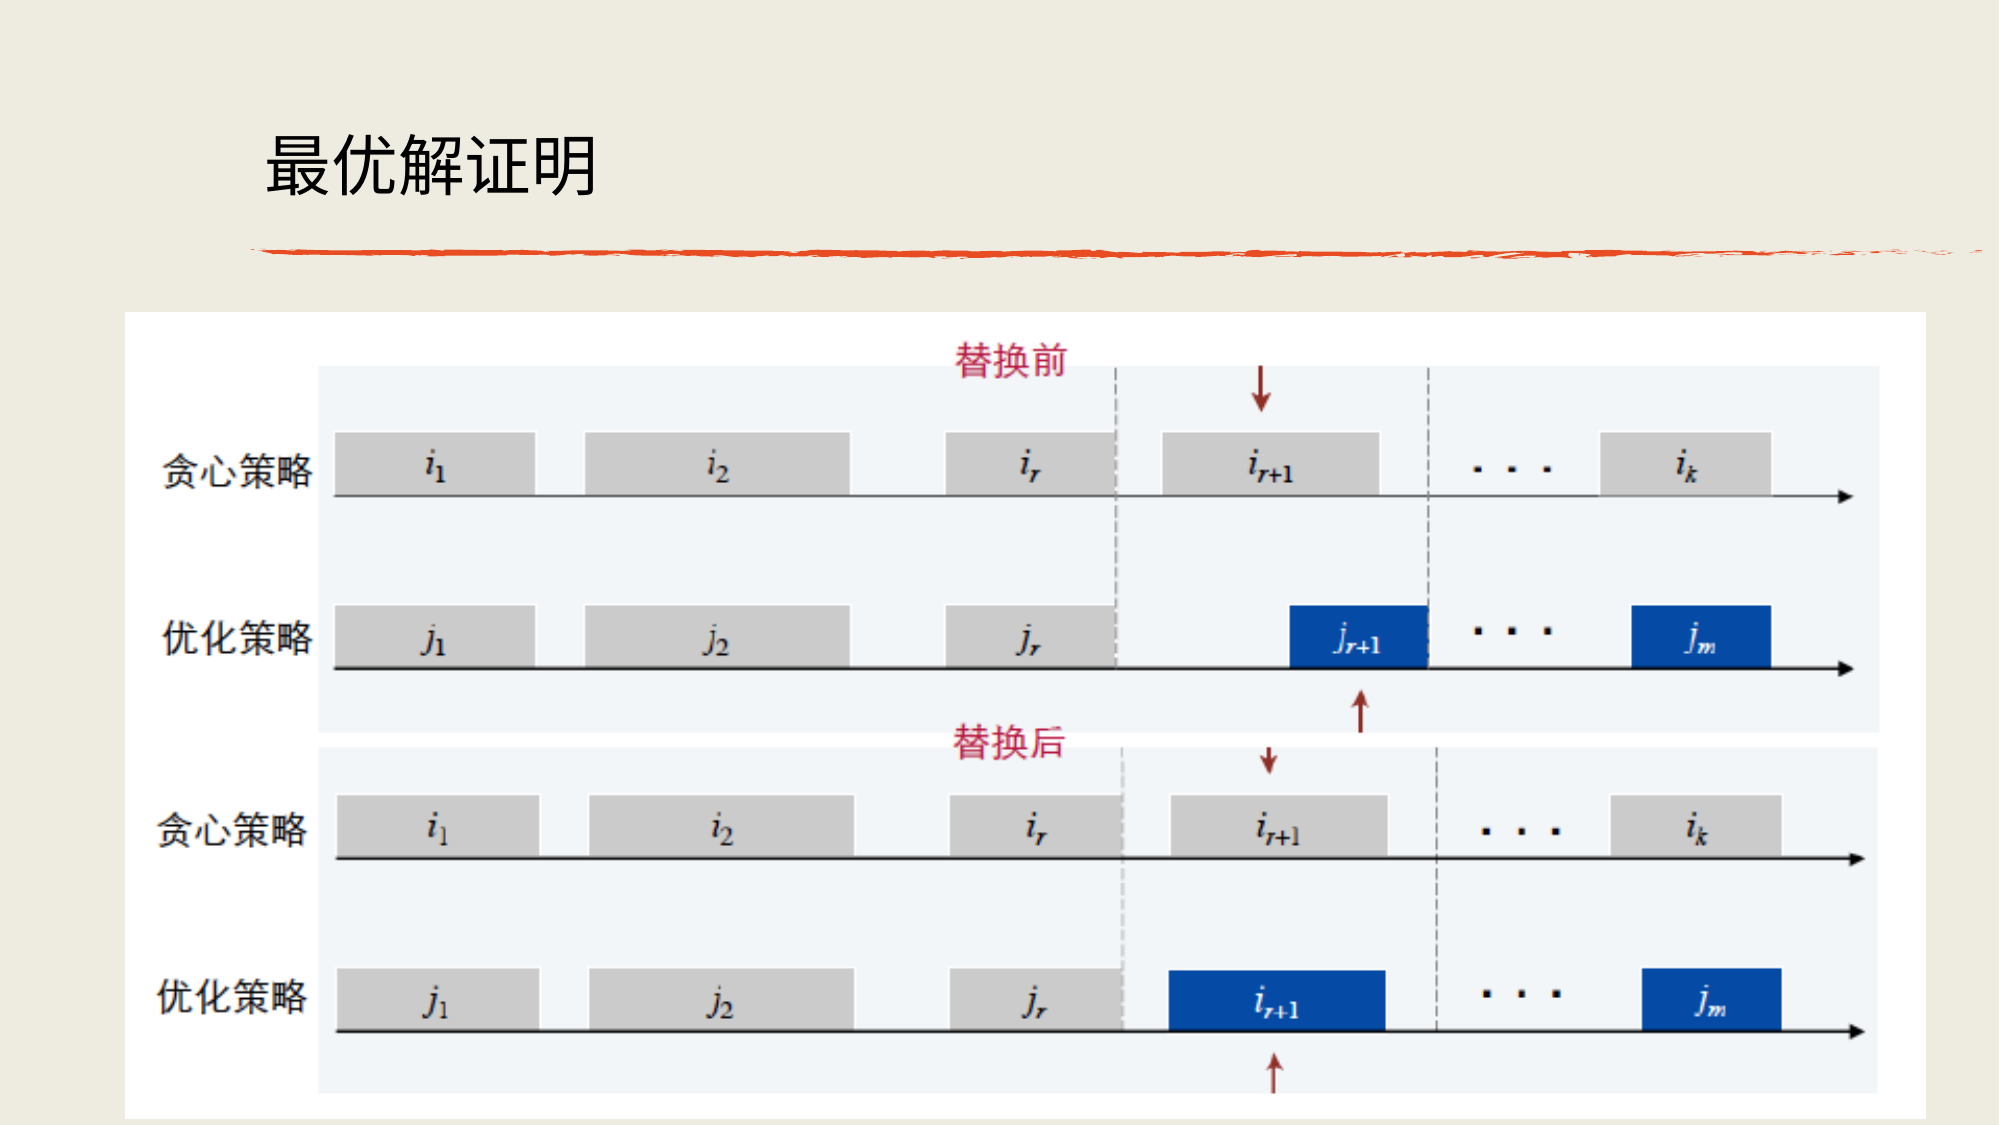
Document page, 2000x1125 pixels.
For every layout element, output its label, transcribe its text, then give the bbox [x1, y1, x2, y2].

picture [125, 312, 1926, 1119]
title 最优解证明 [249, 45, 1750, 213]
